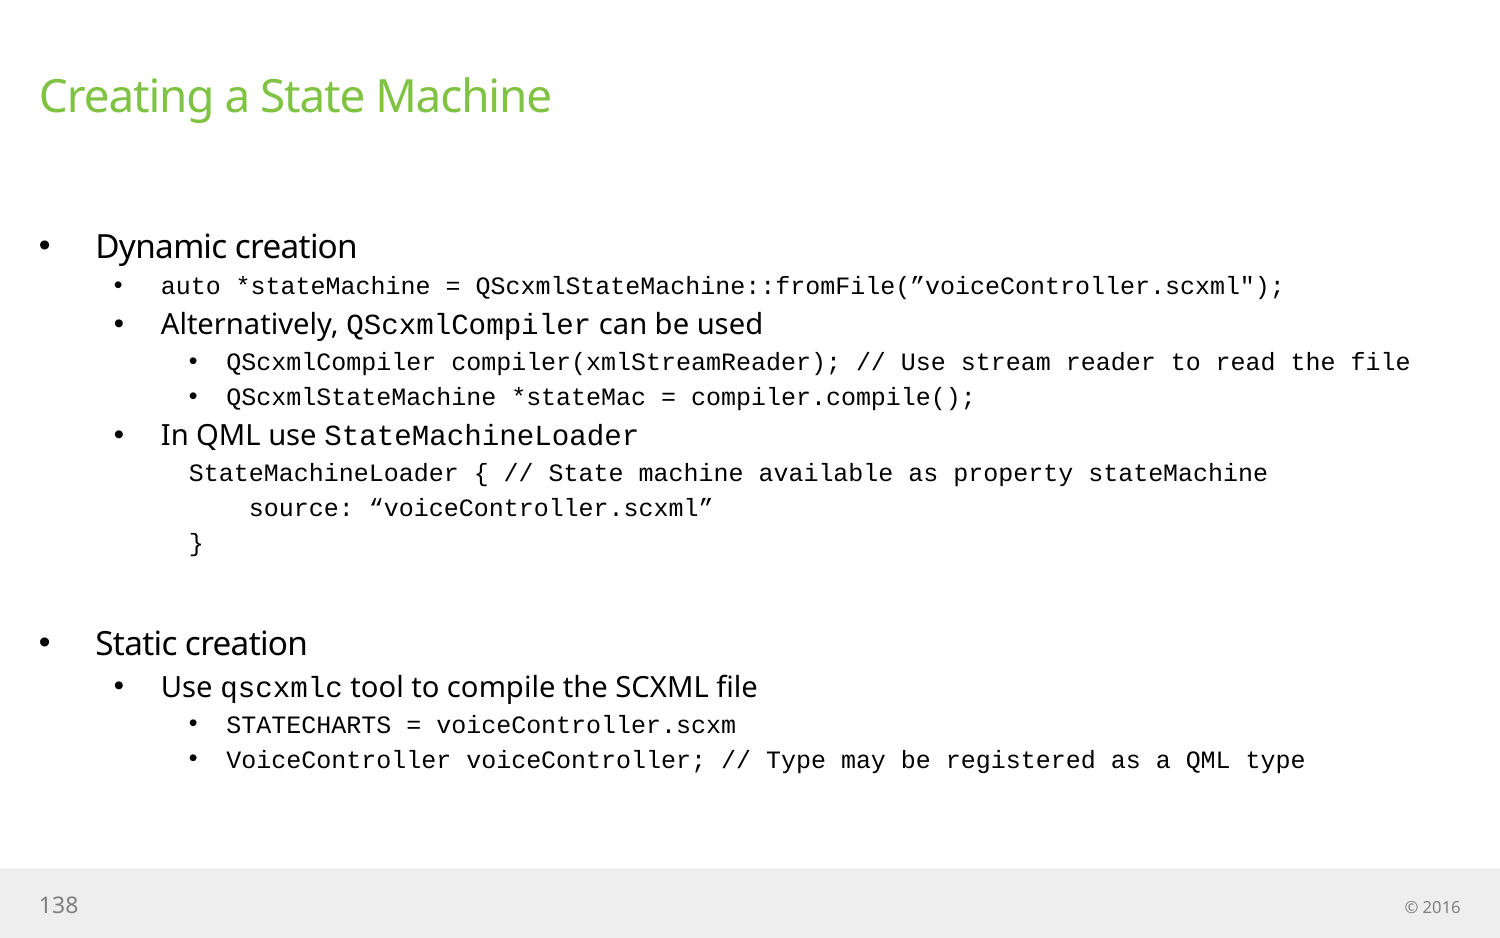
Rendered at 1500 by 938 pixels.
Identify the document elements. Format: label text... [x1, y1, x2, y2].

title Creating a State Machine [39, 66, 1052, 195]
footer © 2016 [1188, 896, 1461, 917]
list Dynamic creation auto *stateMachine = QScxmlStateMachine::fromFile(”voiceController.scxml"); Alternatively, QScxmlCompiler can be used QScxmlCompiler compiler(xmlStreamReader); // Use stream reader to read the file QScxmlStateMachine *stateMac = compiler.compile(); In QML use StateMachineLoader StateMachineLoader { // State machine available as property stateMachine source: “voiceController.scxml” } Static creation Use qscxmlc tool to compile the SCXML file STATECHARTS = voiceController.scxm VoiceController voiceController; // Type may be registered as a QML type [39, 224, 1471, 846]
slide_number 138 [39, 892, 410, 921]
